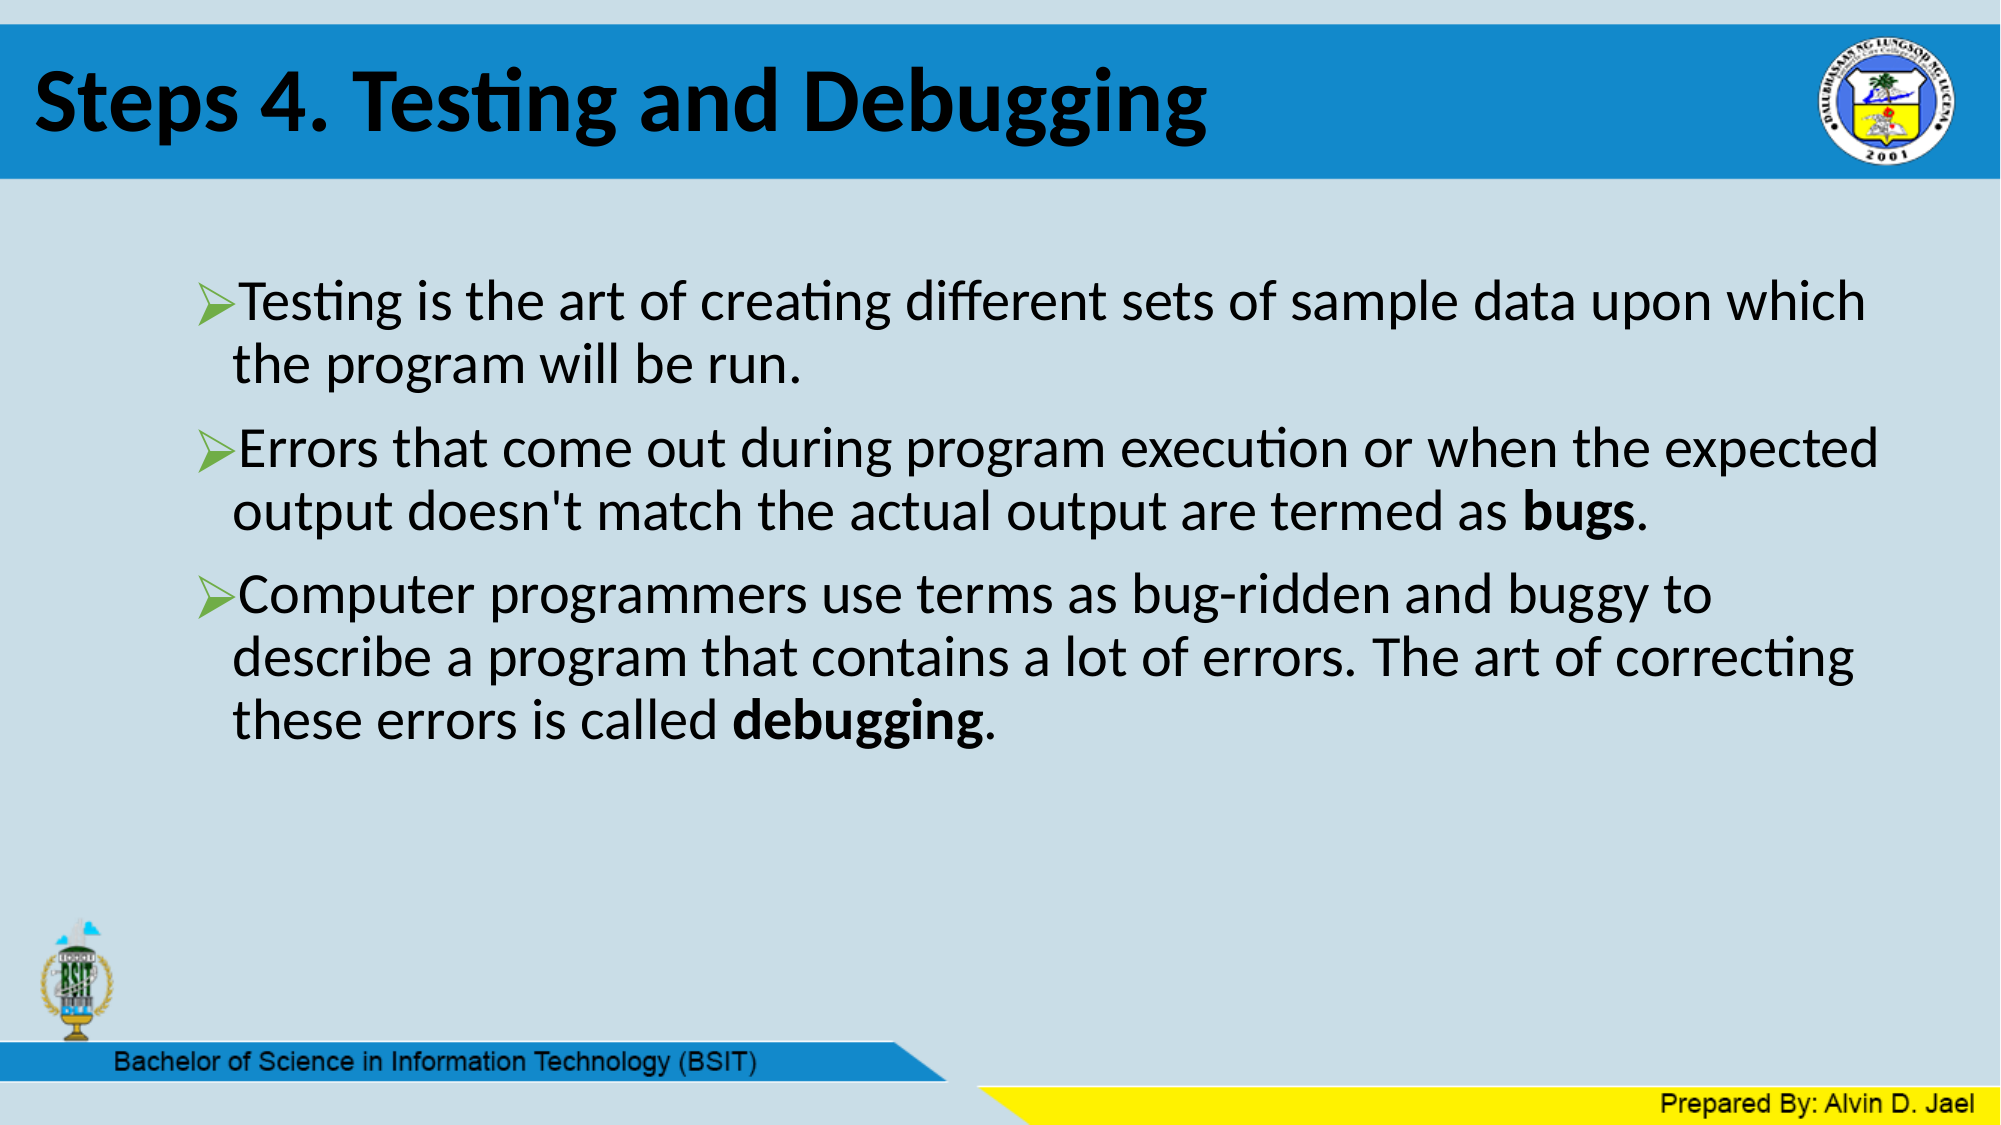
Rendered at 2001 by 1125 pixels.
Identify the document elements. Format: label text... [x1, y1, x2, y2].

title Steps 4. Testing and Debugging [19, 40, 1745, 163]
list Testing is the art of creating different sets of sample data upon which the program will be run. Errors that come out during program execution or when the expected output doesn't match the actual output are termed as bugs. Computer programmers use terms as bug-ridden and buggy to describe a program that contains a lot of errors. The art of correcting these errors is called debugging. [180, 263, 1906, 977]
picture [0, 0, 2001, 1125]
